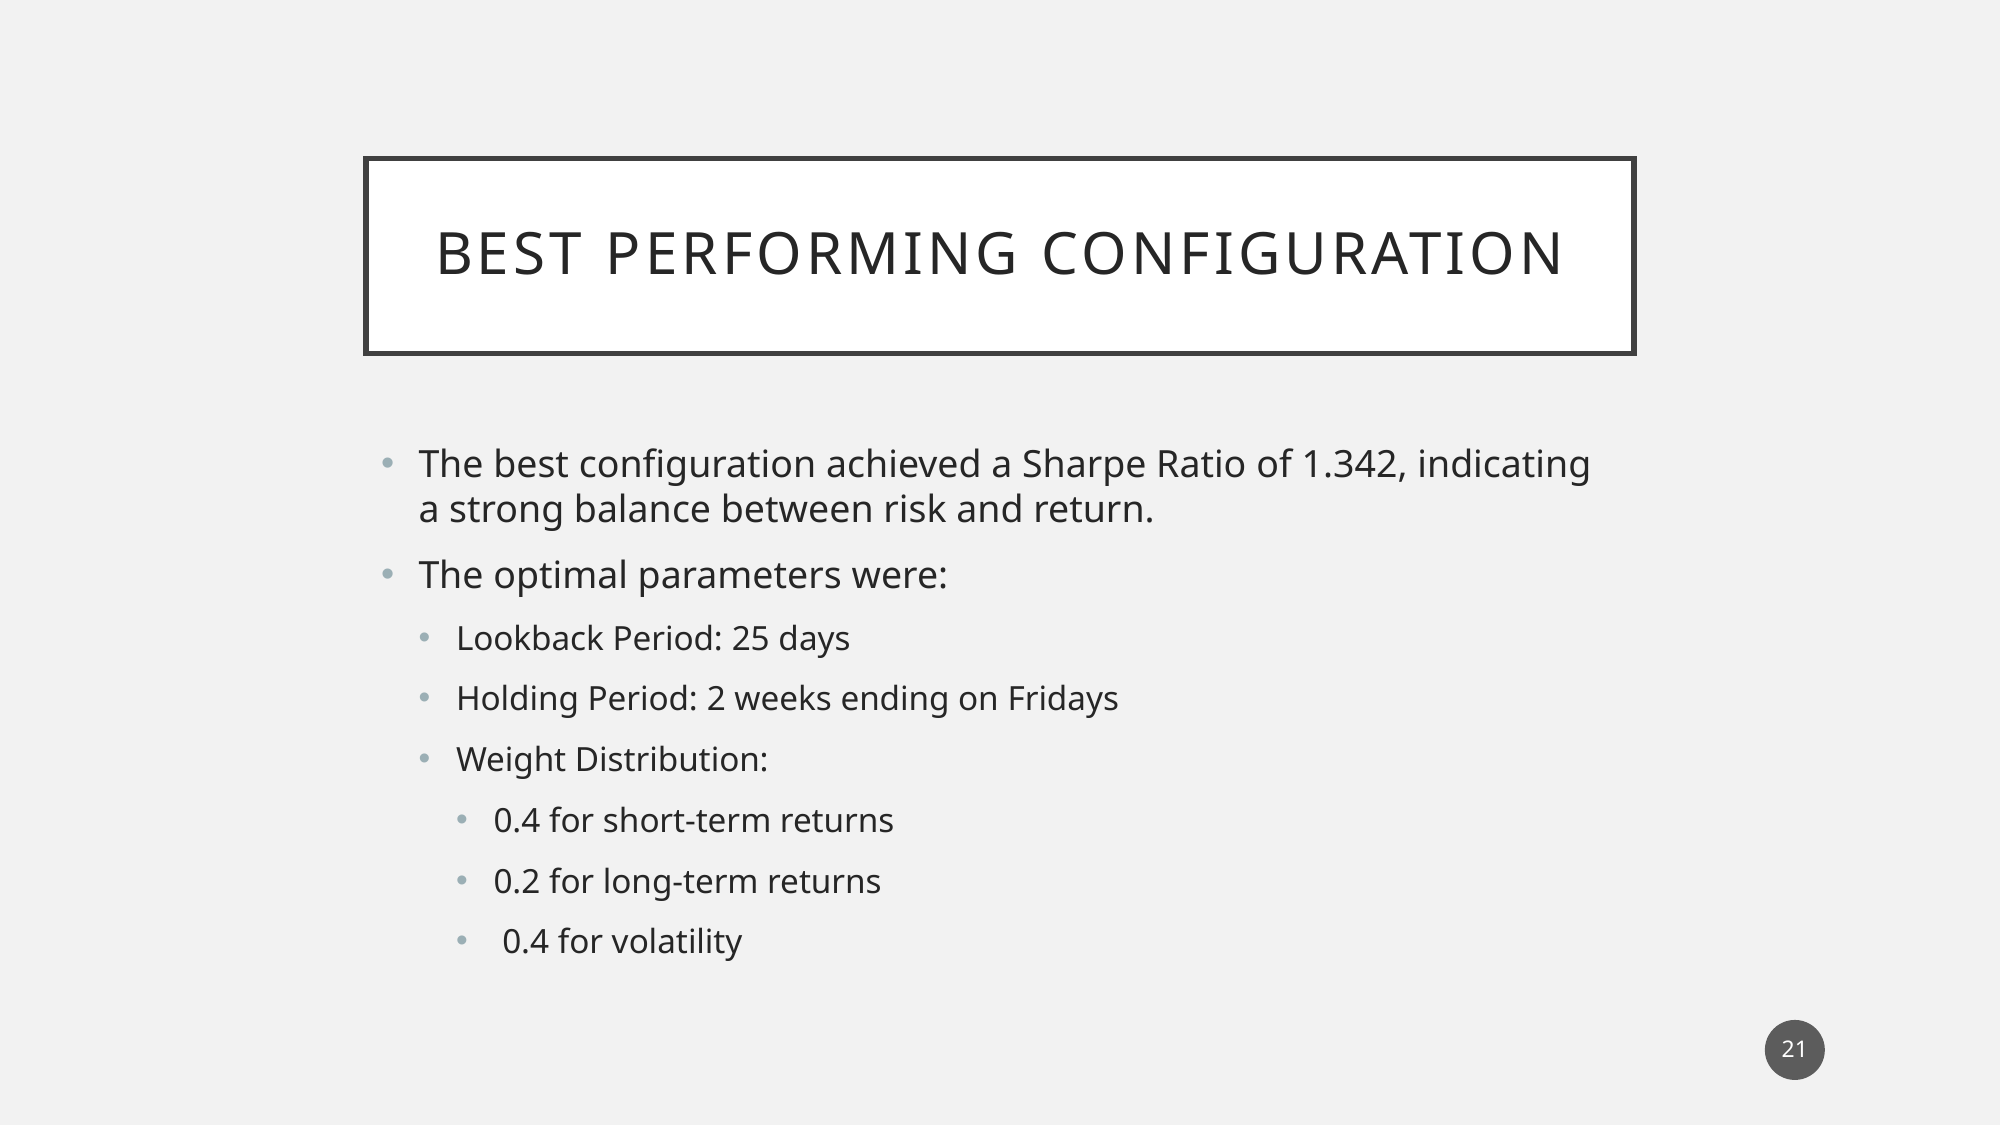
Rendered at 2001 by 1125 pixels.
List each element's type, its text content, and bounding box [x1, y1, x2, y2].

list The best configuration achieved a Sharpe Ratio of 1.342, indicating a strong balance between risk and return. The optimal parameters were: Lookback Period: 25 days Holding Period: 2 weeks ending on Fridays Weight Distribution: 0.4 for short-term returns 0.2 for long-term returns 0.4 for volatility [366, 432, 1634, 986]
title Best Performing Configuration [363, 156, 1637, 356]
slide_number 21 [1764, 1019, 1825, 1080]
